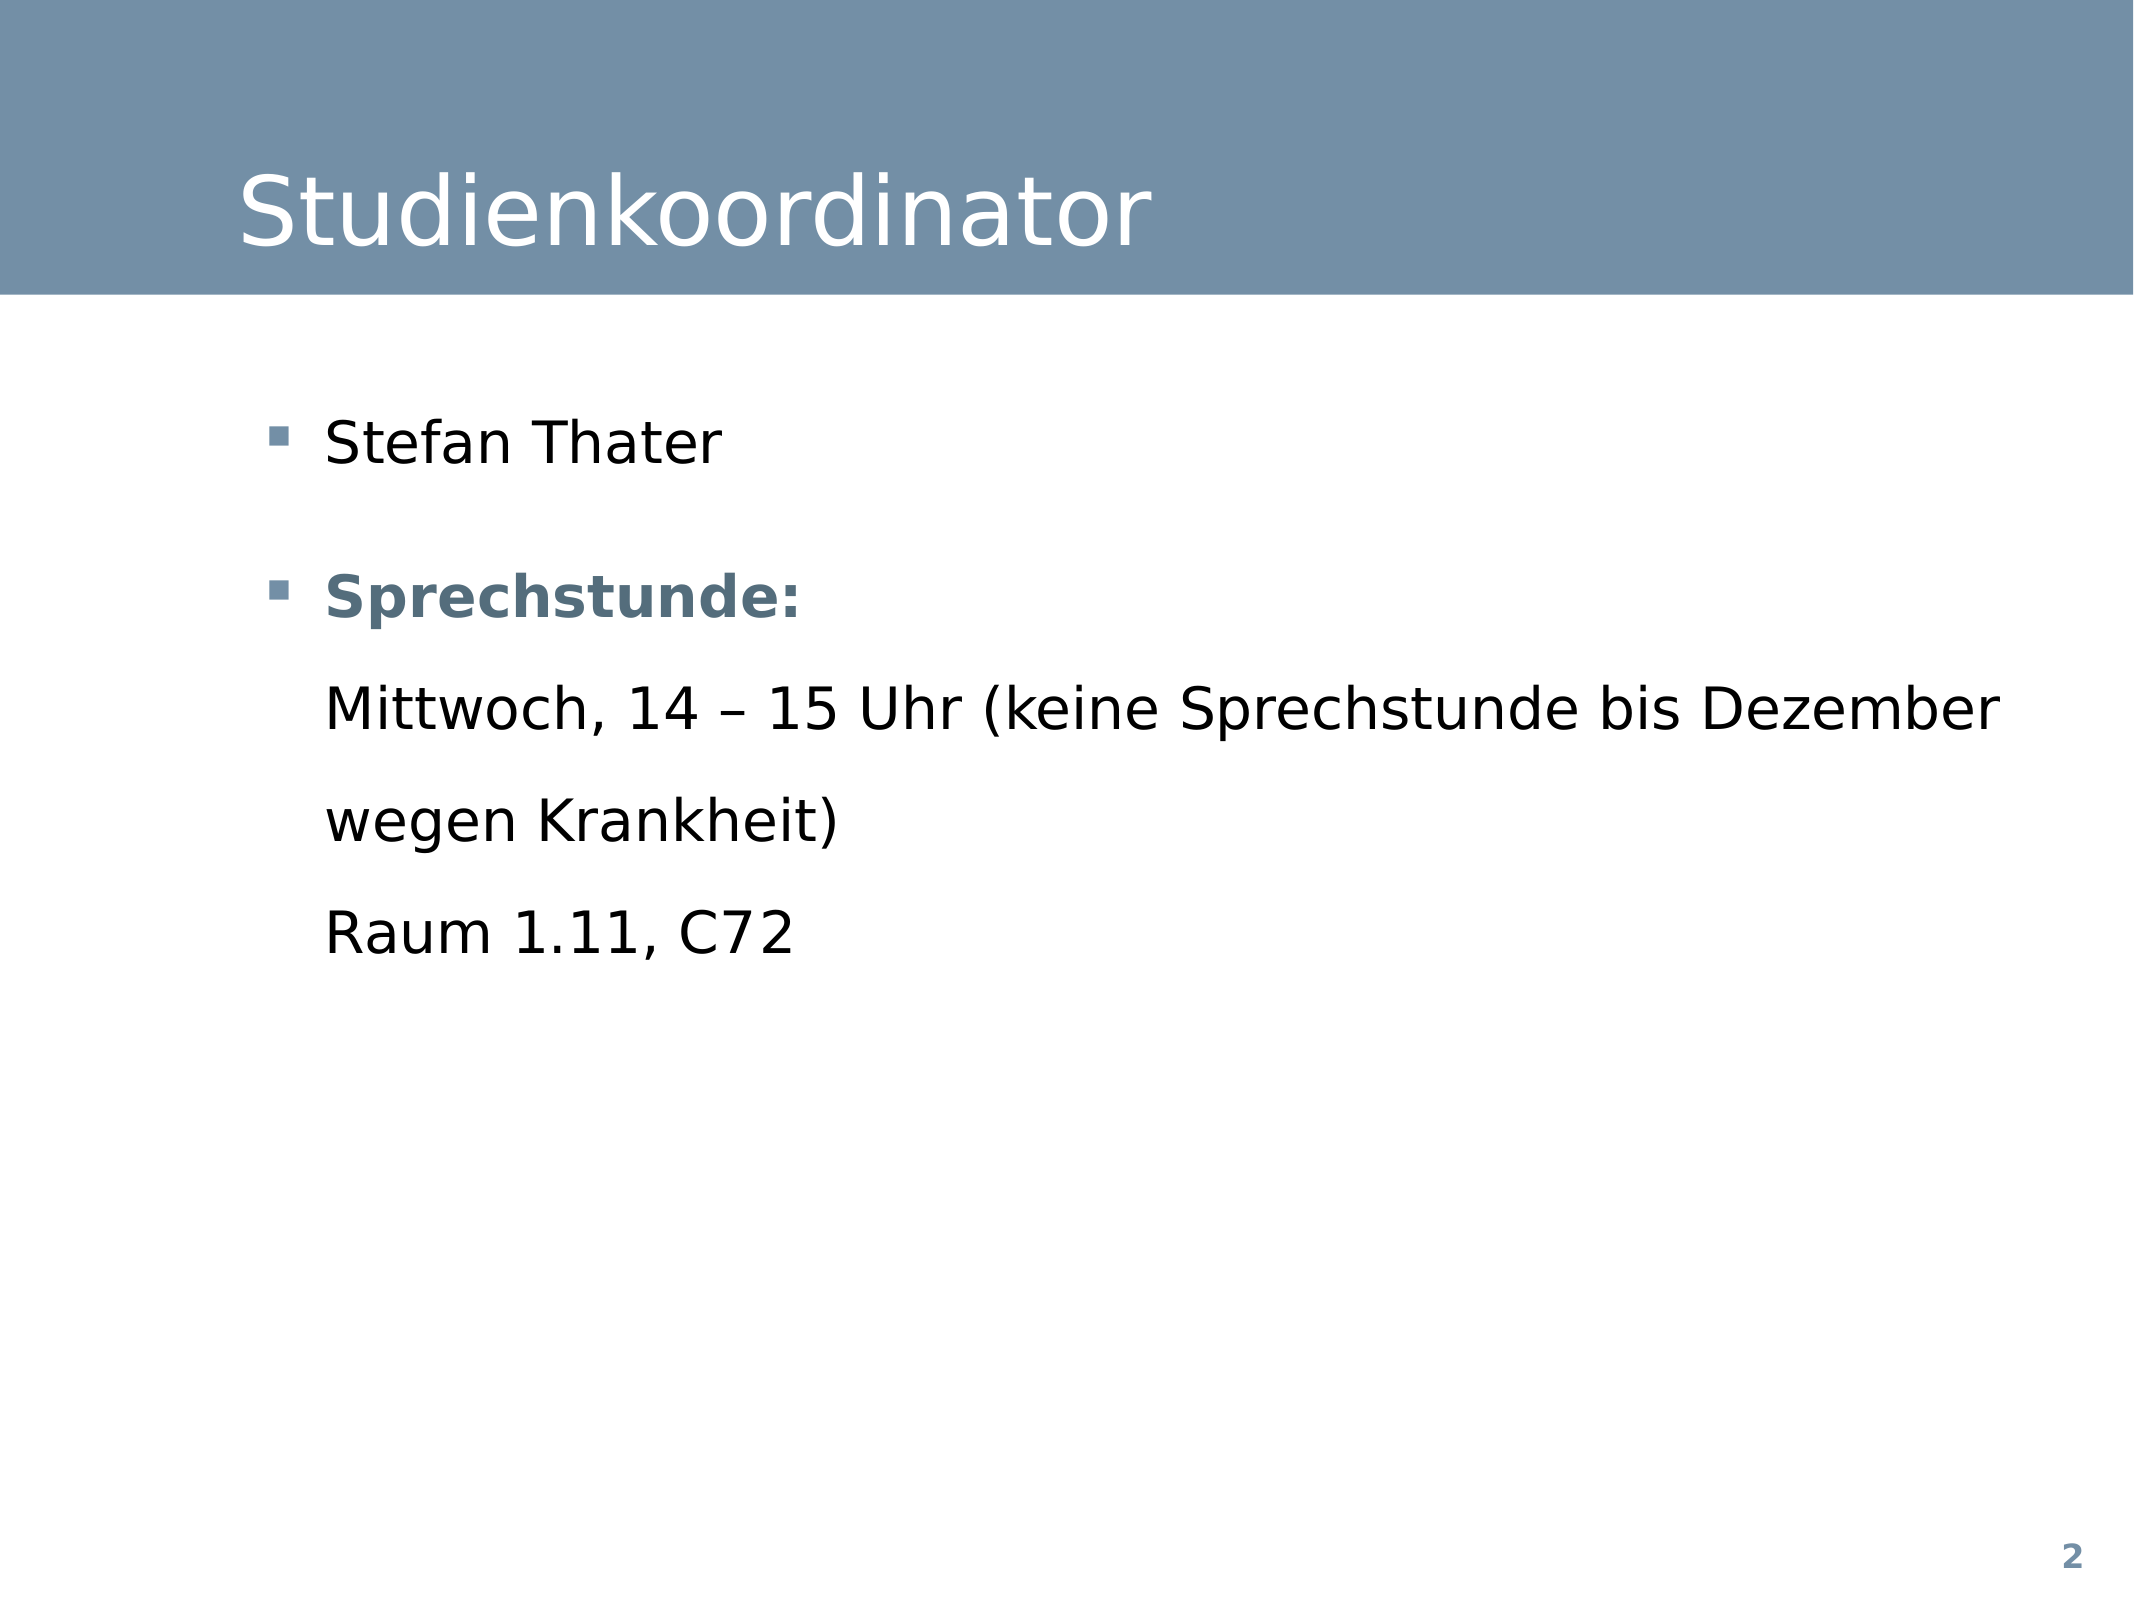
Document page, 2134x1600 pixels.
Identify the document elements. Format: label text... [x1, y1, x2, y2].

title Studienkoordinator [236, 39, 2038, 266]
list Stefan Thater Sprechstunde: Mittwoch, 14 – 15 Uhr (keine Sprechstunde bis Dezember wegen Krankheit) Raum 1.11, C72 [236, 382, 2038, 1524]
slide_number 2 [2042, 1528, 2105, 1582]
